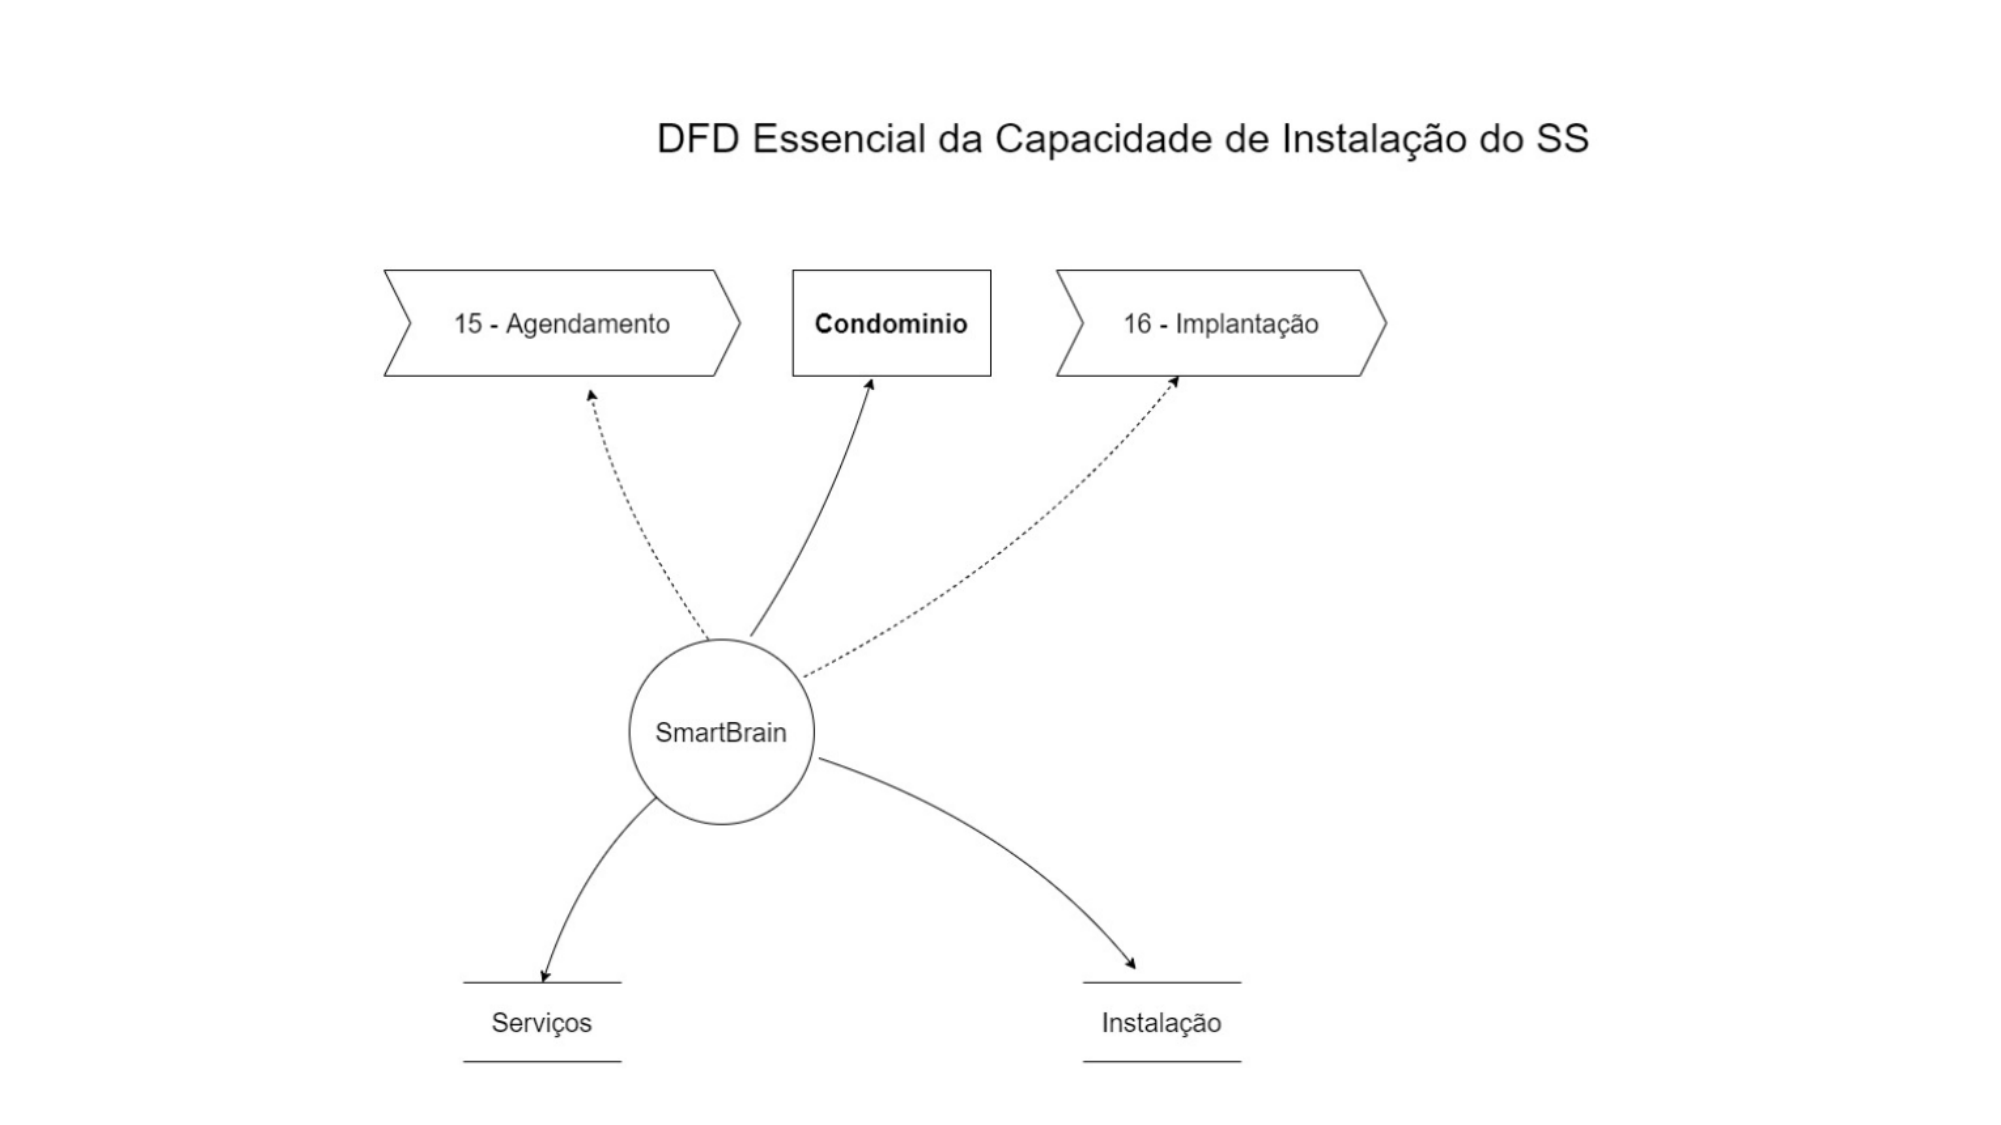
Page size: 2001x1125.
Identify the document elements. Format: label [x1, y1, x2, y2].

picture [283, 0, 1716, 1125]
